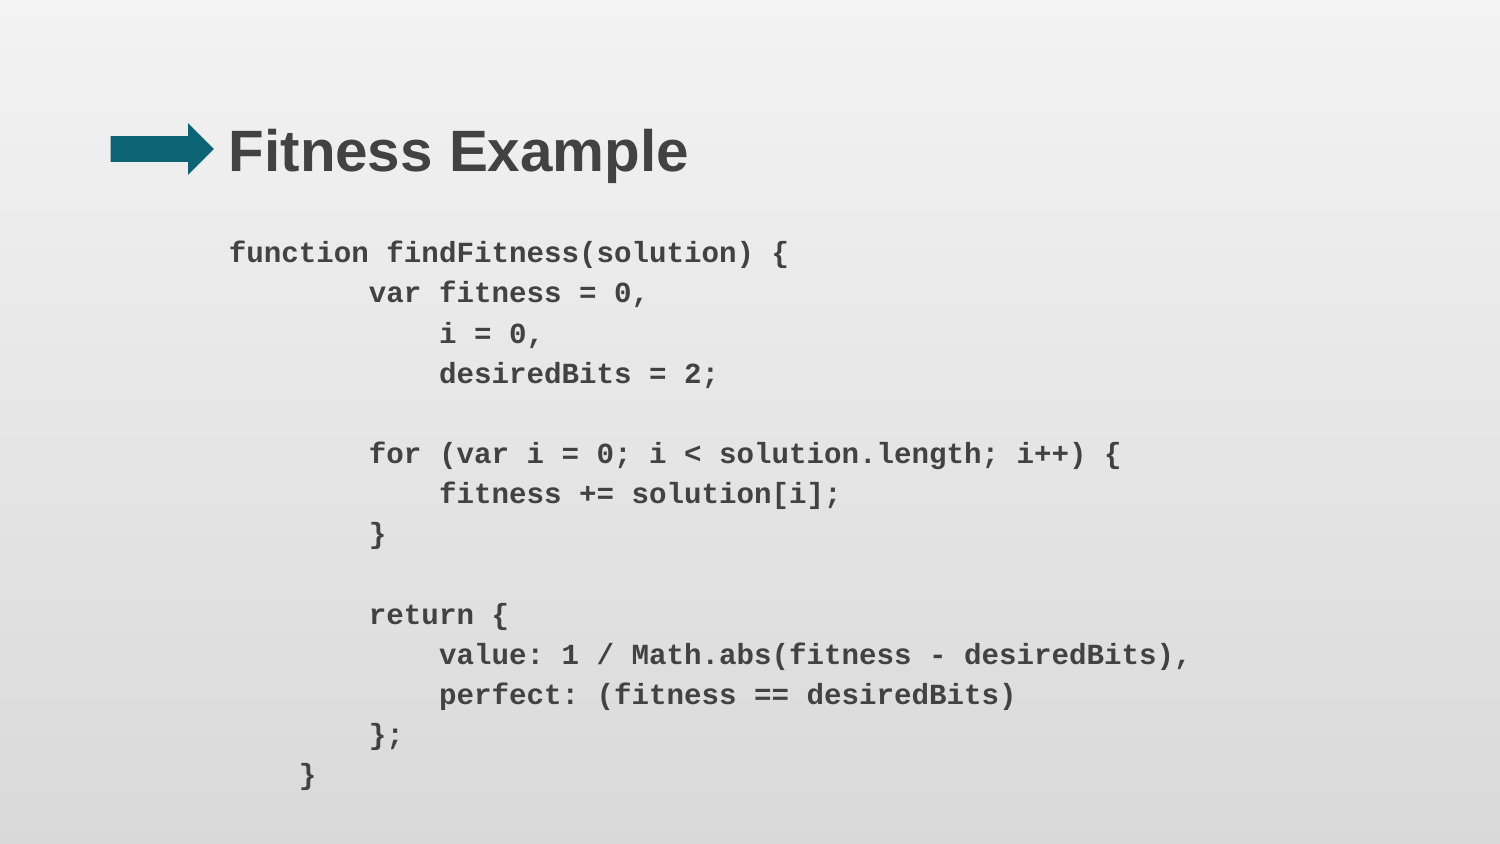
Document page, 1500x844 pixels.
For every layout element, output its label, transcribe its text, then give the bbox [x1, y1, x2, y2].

title Fitness Example [213, 98, 1368, 213]
list function findFitness(solution) { var fitness = 0, i = 0, desiredBits = 2; for (var i = 0; i < solution.length; i++) { fitness += solution[i]; } return { value: 1 / Math.abs(fitness - desiredBits), perfect: (fitness == desiredBits) }; } [213, 213, 1368, 631]
